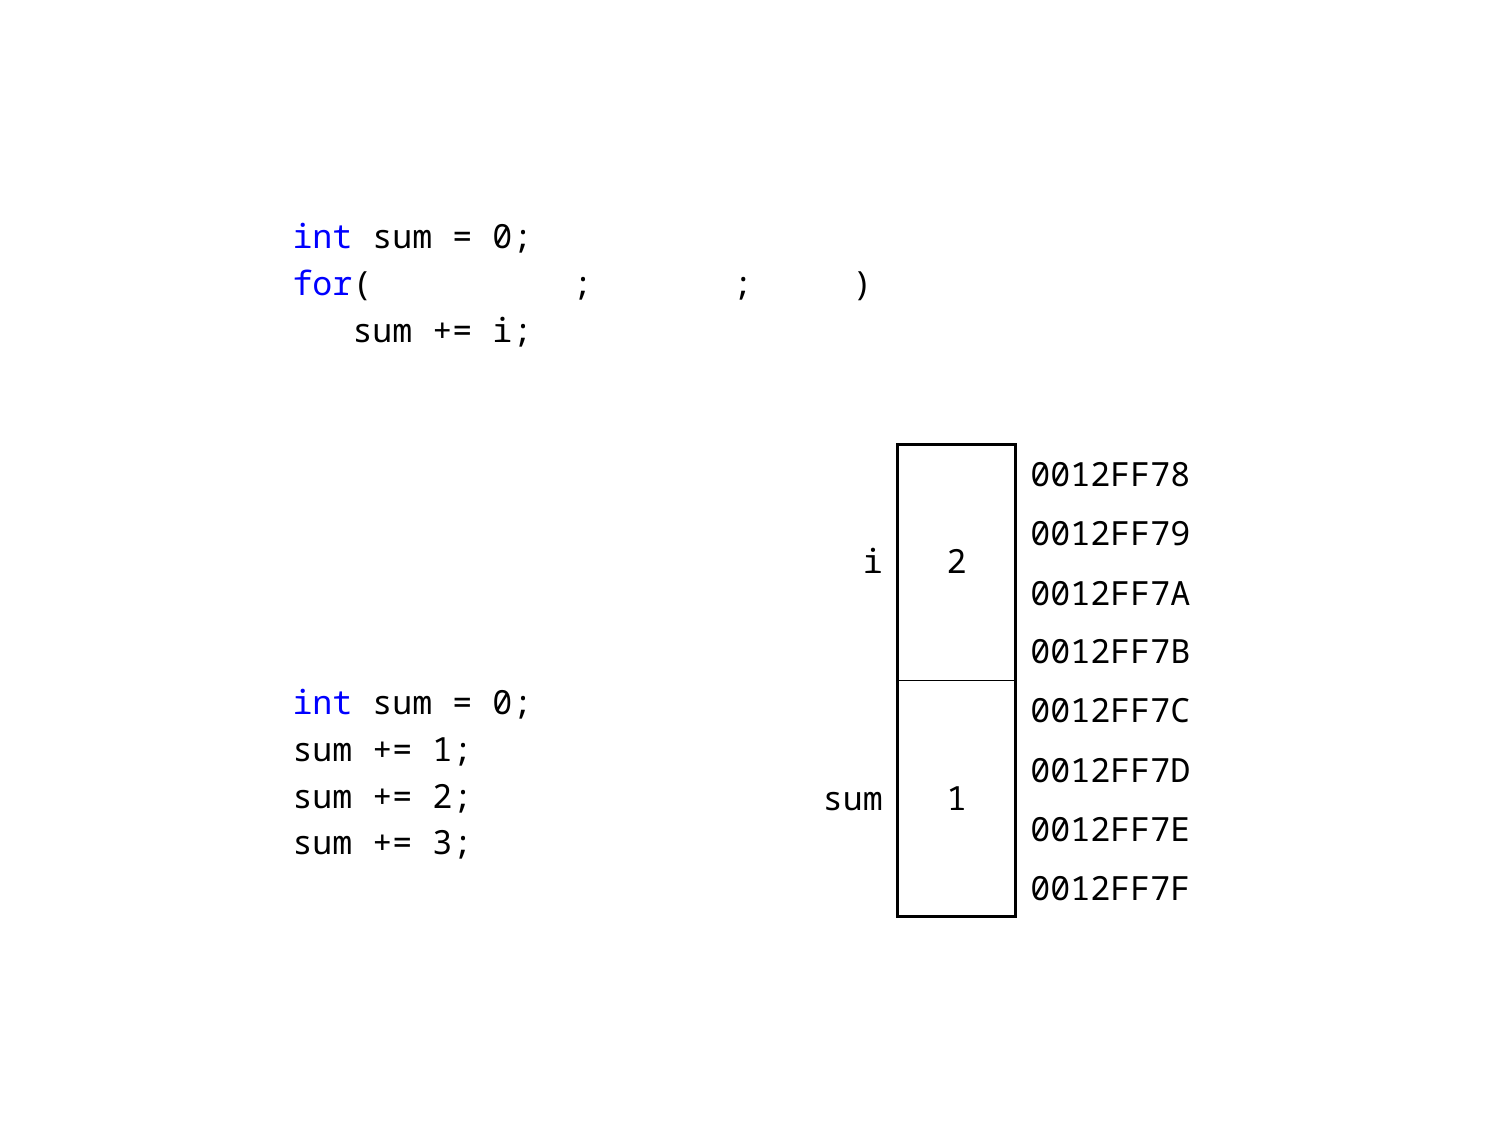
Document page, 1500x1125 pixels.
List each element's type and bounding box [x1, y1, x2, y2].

table_cell [1017, 503, 1222, 917]
table_header [780, 444, 896, 681]
list [277, 207, 898, 918]
table_header [899, 446, 1014, 680]
table_cell [899, 681, 1014, 915]
table_cell [780, 681, 896, 917]
table_header [1017, 444, 1222, 503]
